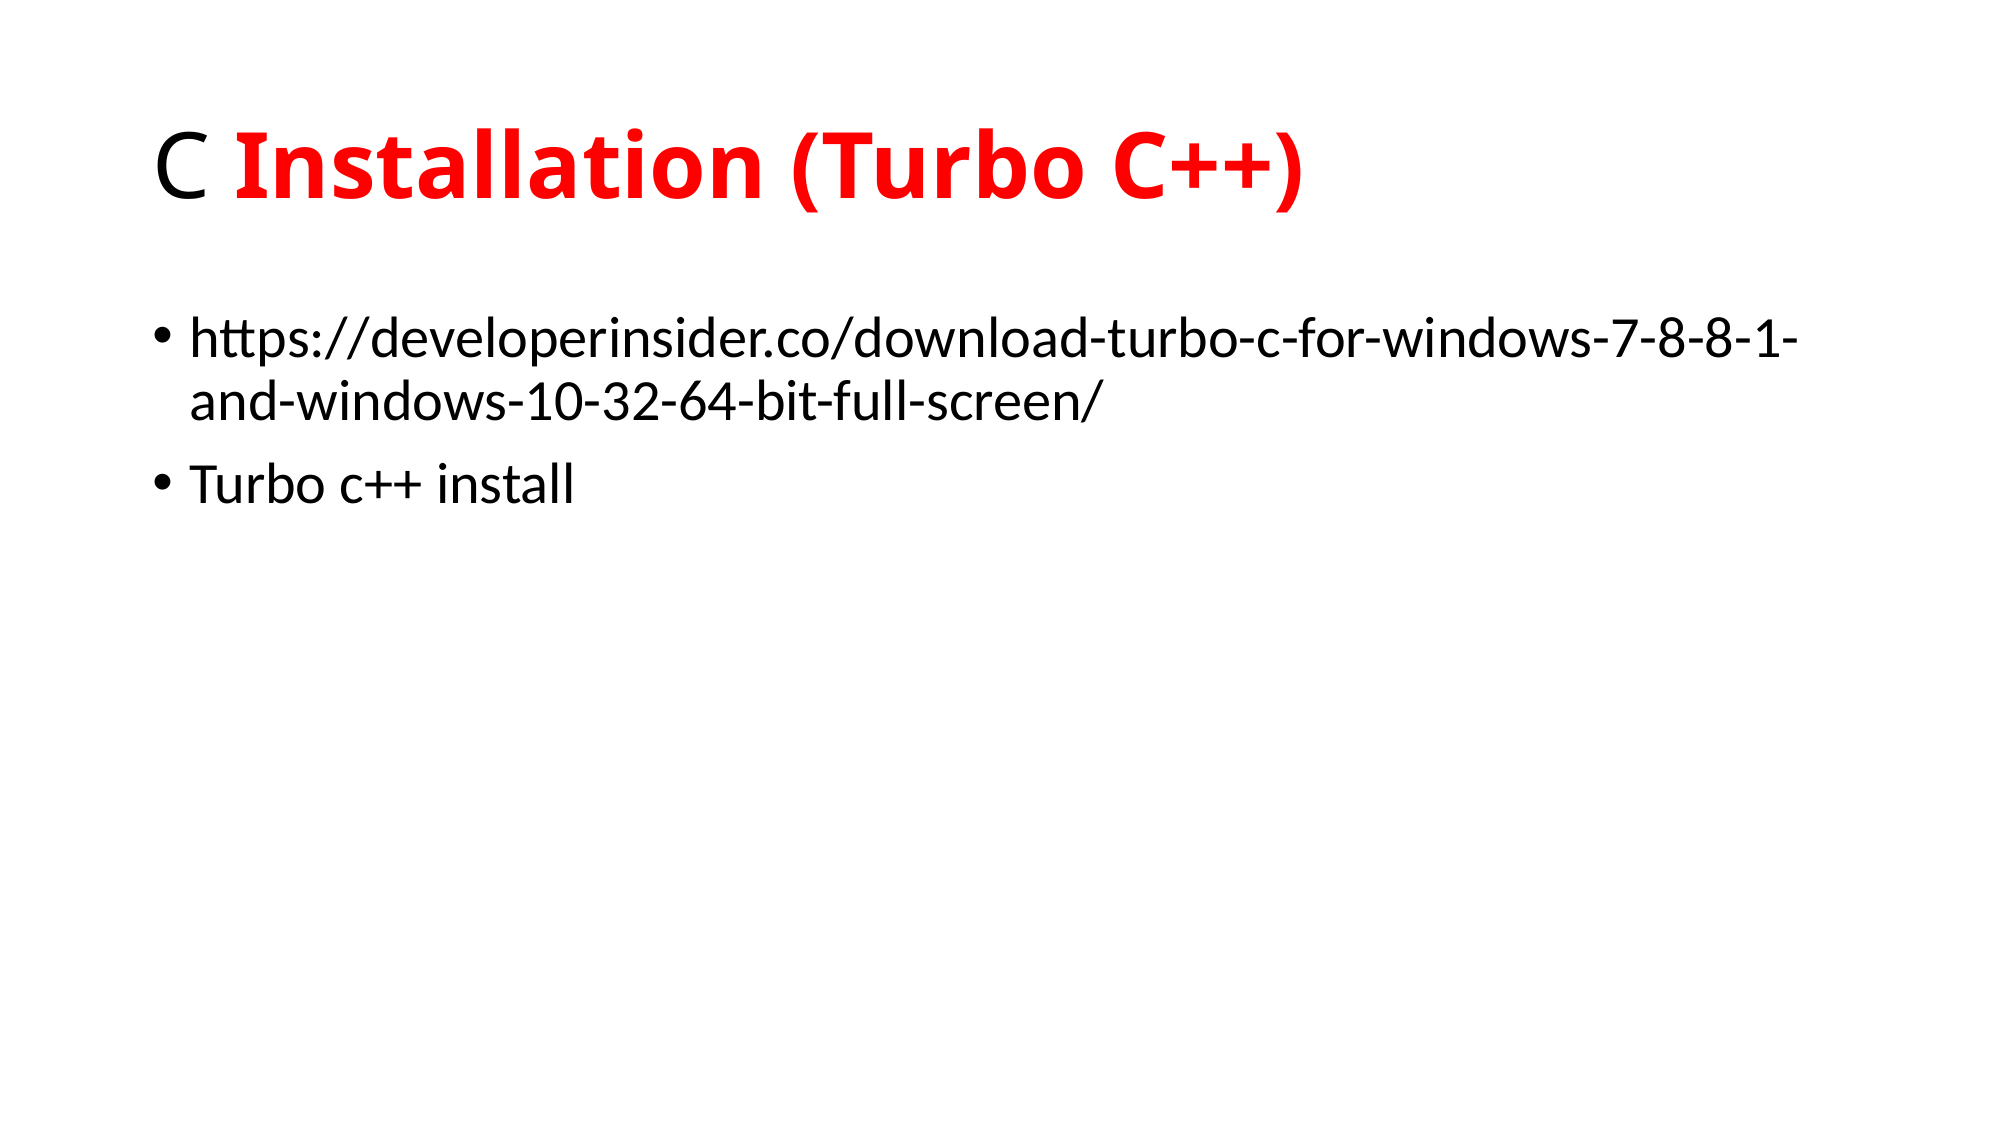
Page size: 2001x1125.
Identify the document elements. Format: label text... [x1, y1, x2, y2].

title C Installation (Turbo C++) [137, 59, 1863, 278]
list https://developerinsider.co/download-turbo-c-for-windows-7-8-8-1-and-windows-10-32-64-bit-full-screen/ Turbo c++ install [137, 299, 1863, 1014]
